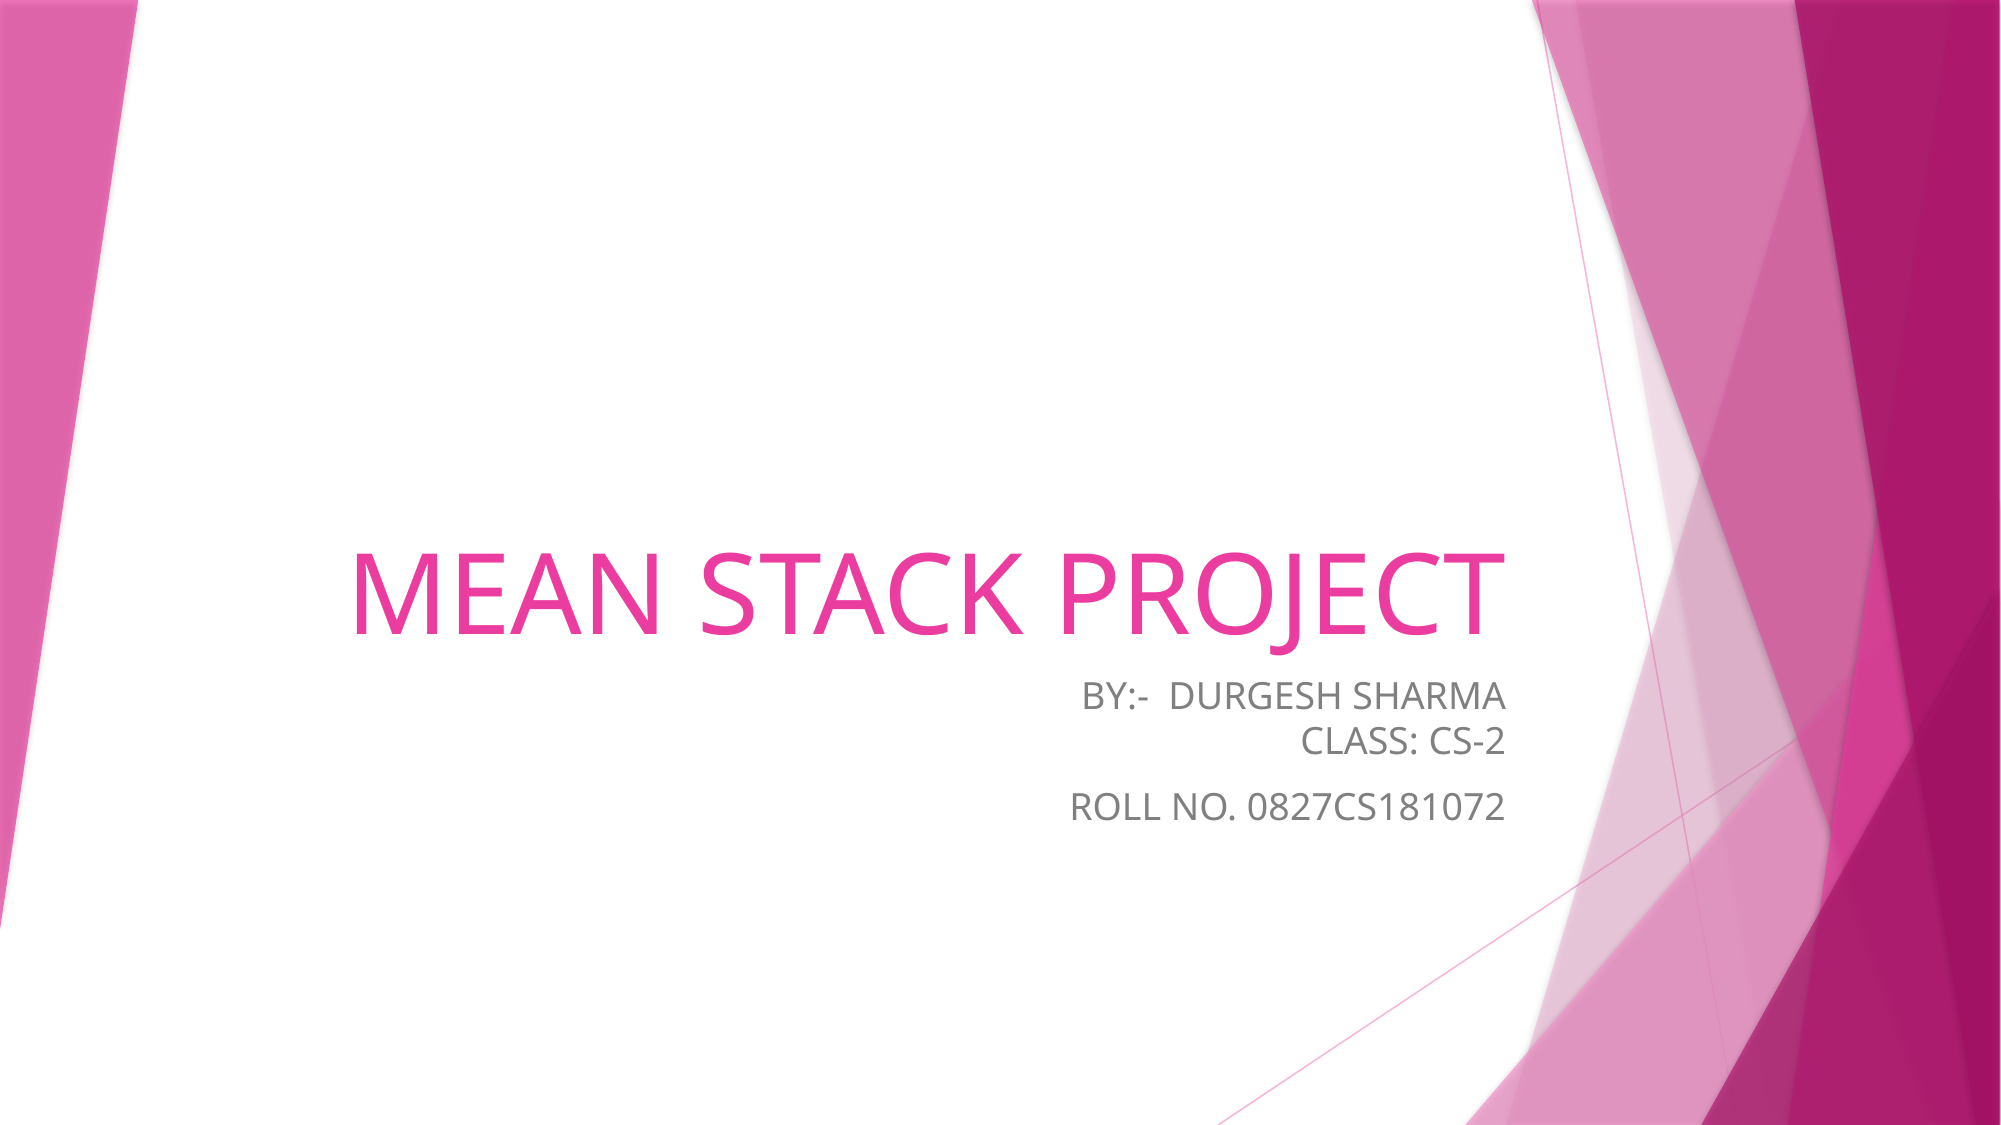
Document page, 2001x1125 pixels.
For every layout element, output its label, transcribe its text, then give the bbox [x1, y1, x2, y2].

subtitle BY:- DURGESH SHARMA CLASS: CS-2 ROLL NO. 0827CS181072 [247, 664, 1522, 845]
title MEAN STACK PROJECT [247, 394, 1522, 664]
